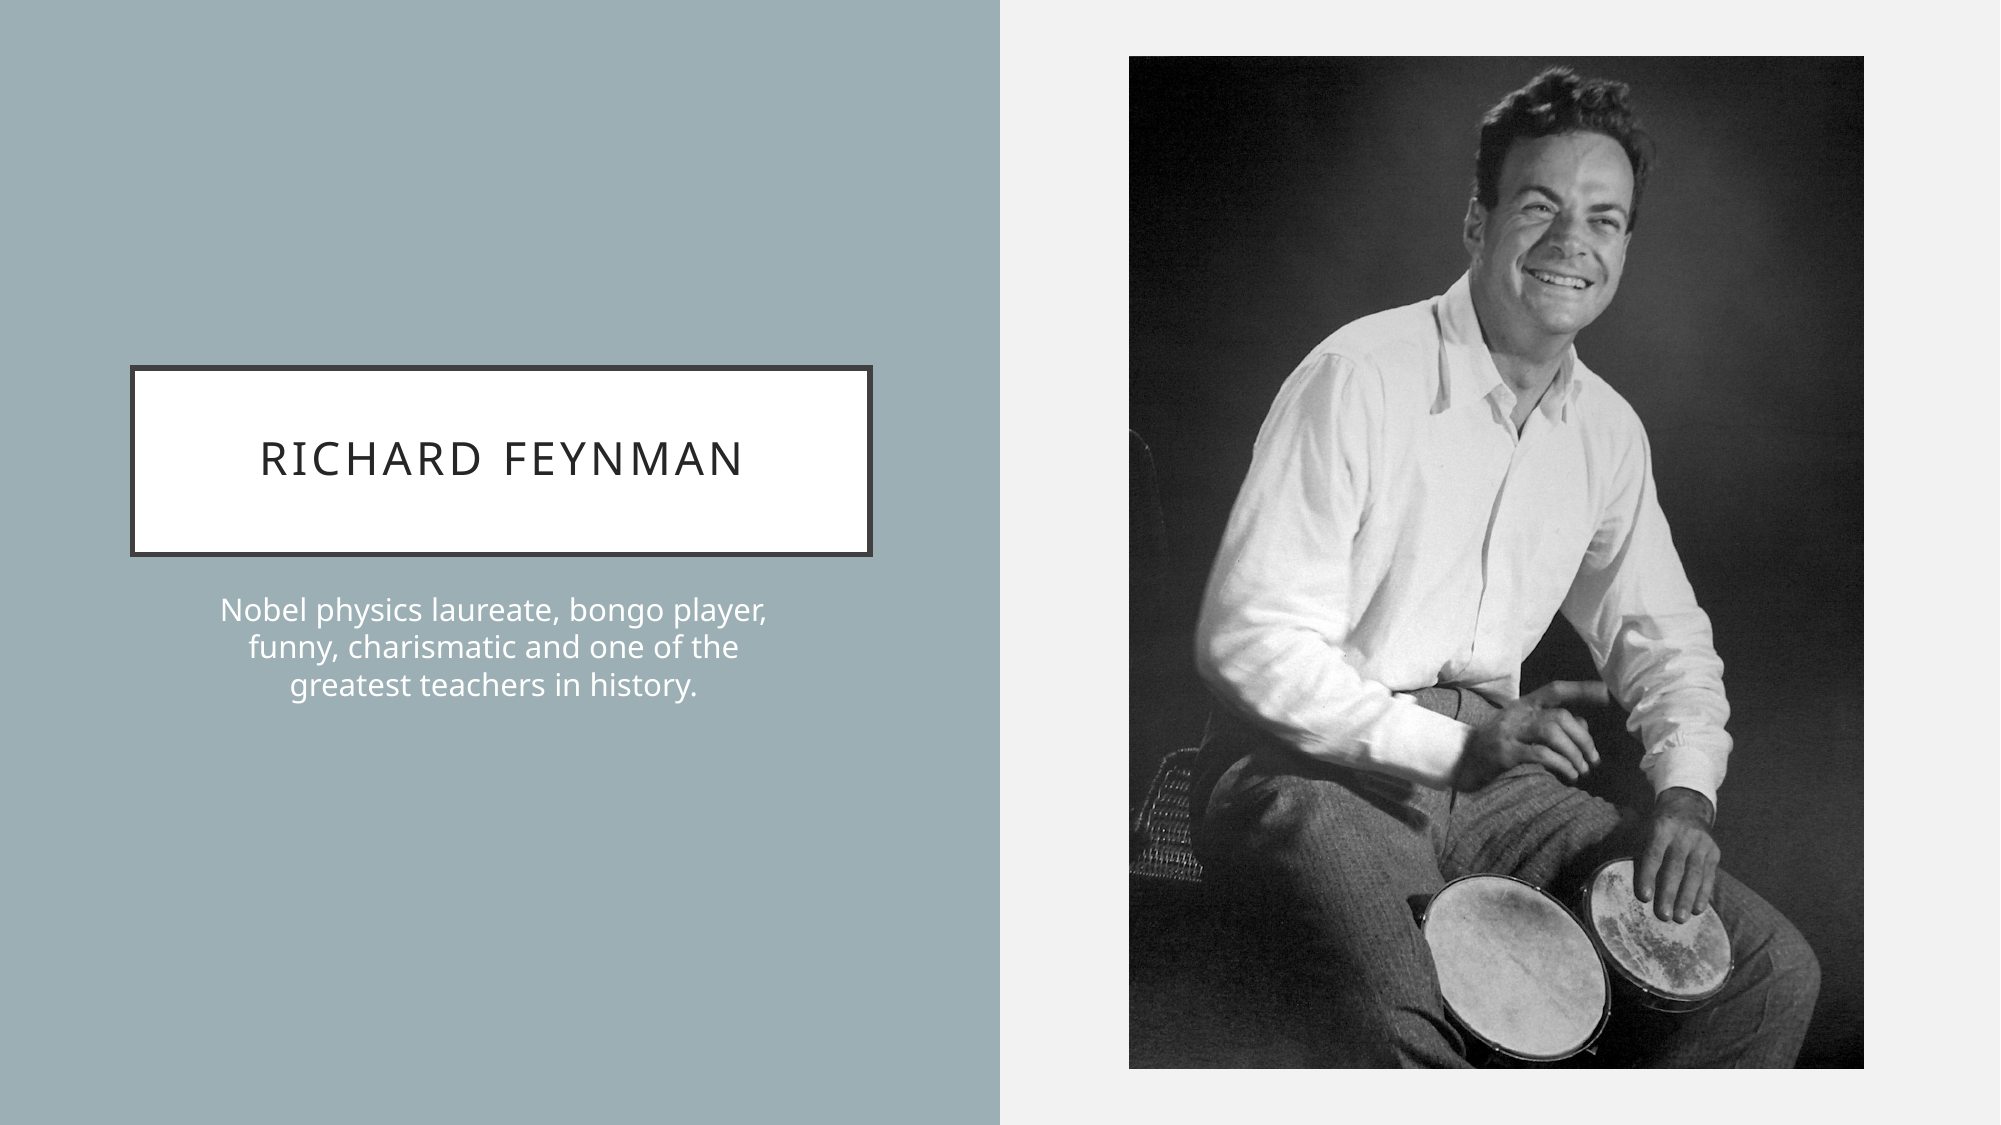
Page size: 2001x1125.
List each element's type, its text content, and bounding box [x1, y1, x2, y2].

title Richard feynman [130, 365, 873, 557]
picture [999, 0, 2000, 1125]
list Nobel physics laureate, bongo player, funny, charismatic and one of the greatest teachers in history. [183, 582, 806, 943]
